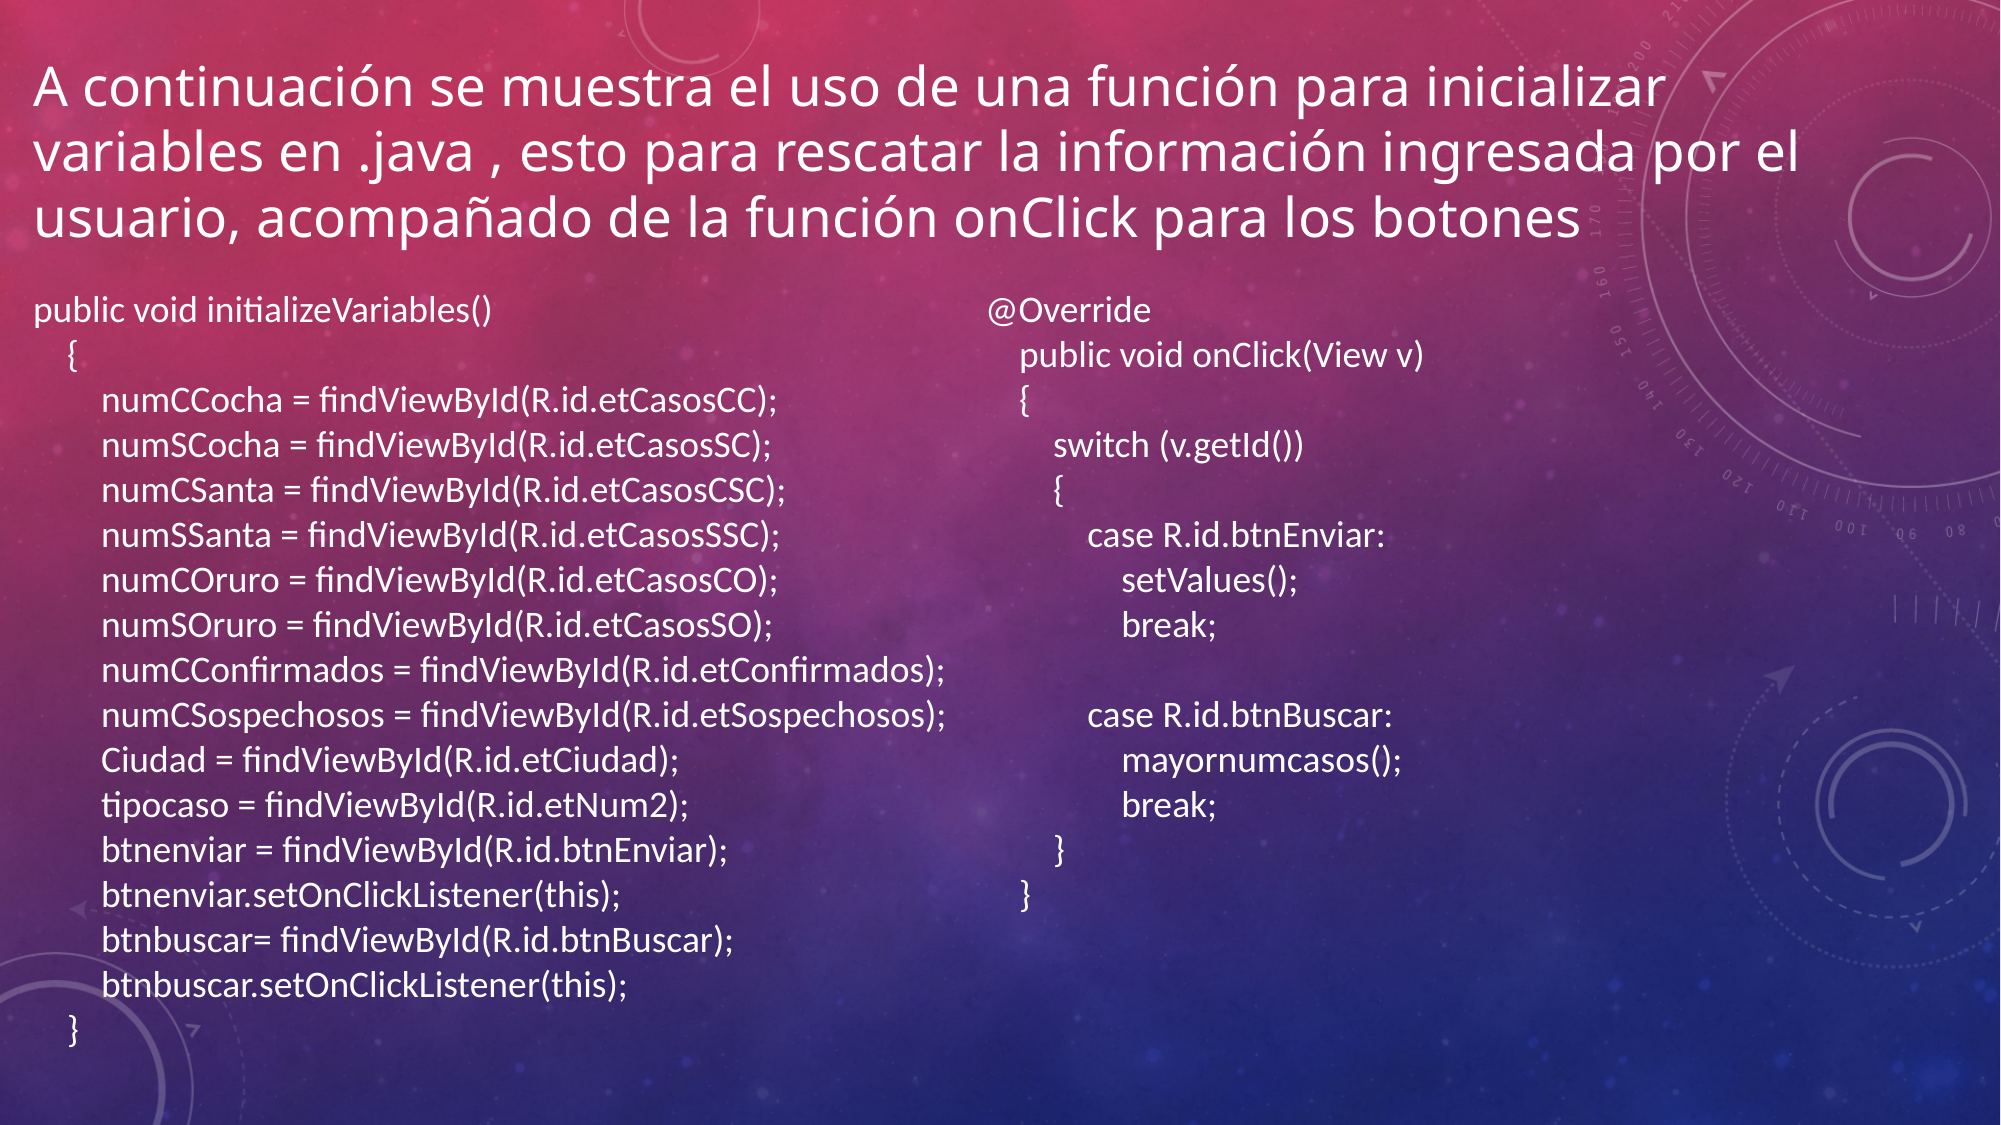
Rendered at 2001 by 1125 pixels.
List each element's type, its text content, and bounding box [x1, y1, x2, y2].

title A continuación se muestra el uso de una función para inicializar variables en .java , esto para rescatar la información ingresada por el usuario, acompañado de la función onClick para los botones [18, 22, 1869, 277]
picture [0, 0, 2001, 1125]
text_box public void initializeVariables() { numCCocha = findViewById(R.id.etCasosCC); numSCocha = findViewById(R.id.etCasosSC); numCSanta = findViewById(R.id.etCasosCSC); numSSanta = findViewById(R.id.etCasosSSC); numCOruro = findViewById(R.id.etCasosCO); numSOruro = findViewById(R.id.etCasosSO); numCConfirmados = findViewById(R.id.etConfirmados); numCSospechosos = findViewById(R.id.etSospechosos); Ciudad = findViewById(R.id.etCiudad); tipocaso = findViewById(R.id.etNum2); btnenviar = findViewById(R.id.btnEnviar); btnenviar.setOnClickListener(this); btnbuscar= findViewById(R.id.btnBuscar); btnbuscar.setOnClickListener(this); } @Override public void onClick(View v) { switch (v.getId()) { case R.id.btnEnviar: setValues(); break; case R.id.btnBuscar: mayornumcasos(); break; } } [18, 277, 1953, 1110]
